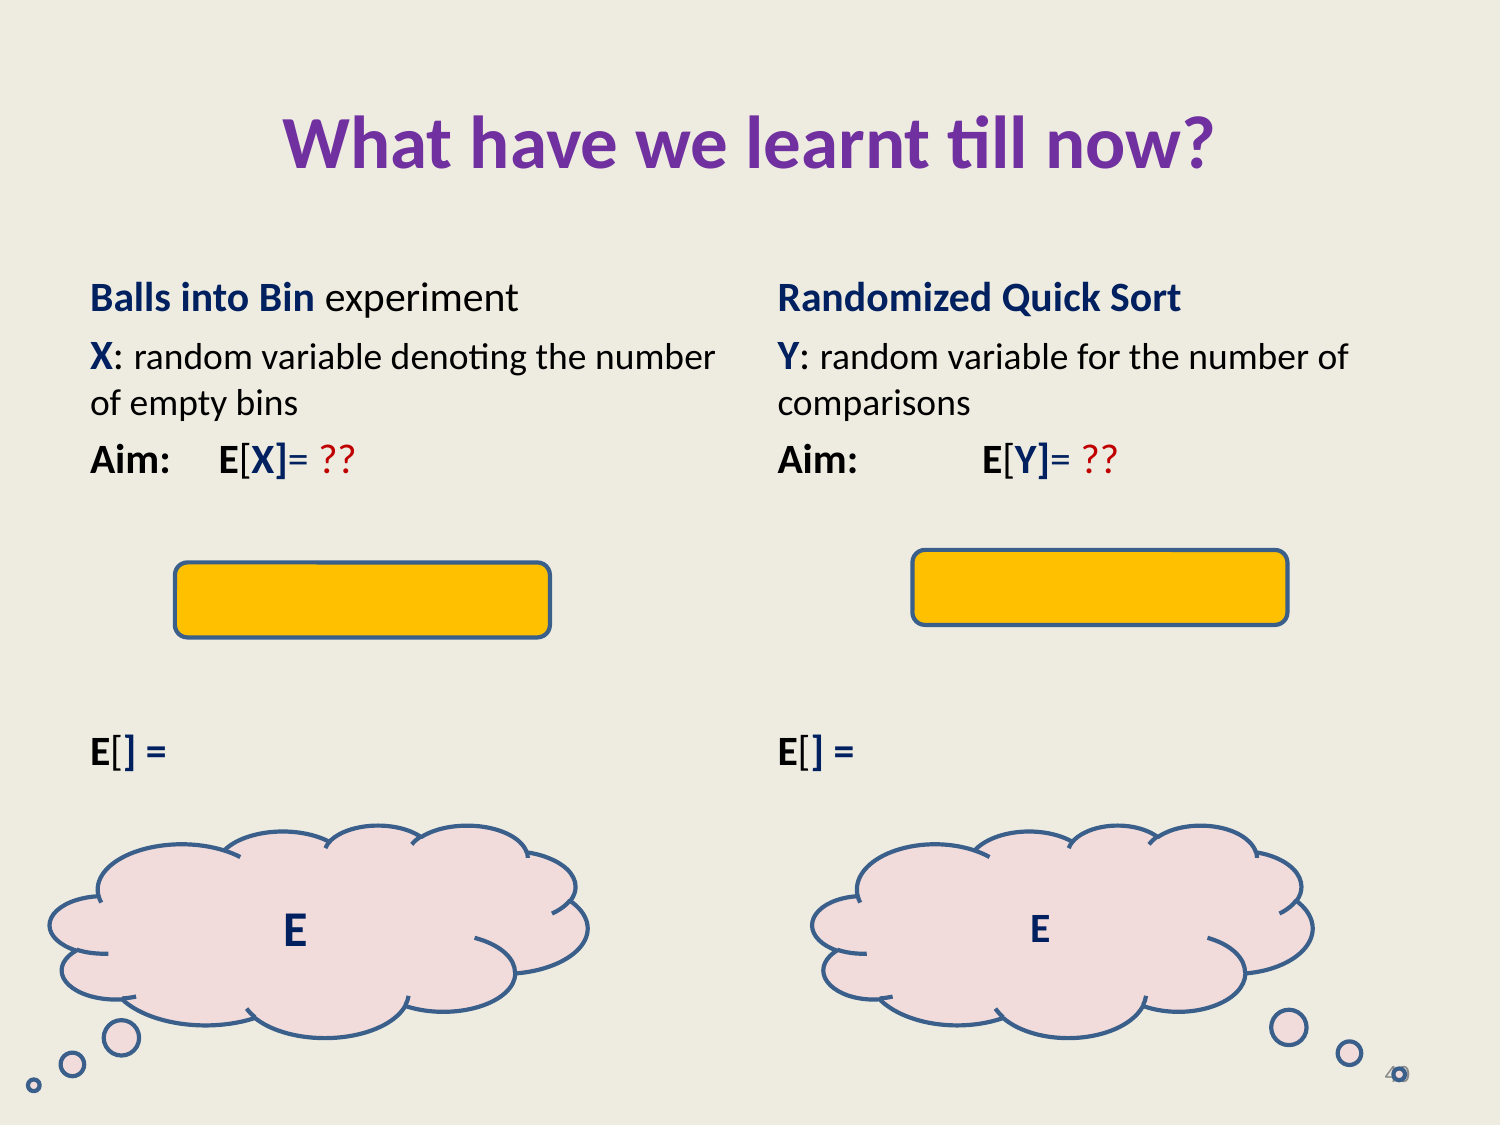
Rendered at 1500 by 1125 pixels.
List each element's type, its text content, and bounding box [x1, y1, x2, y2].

slide_number 40 [1074, 1042, 1425, 1103]
title What have we learnt till now? [75, 45, 1425, 233]
